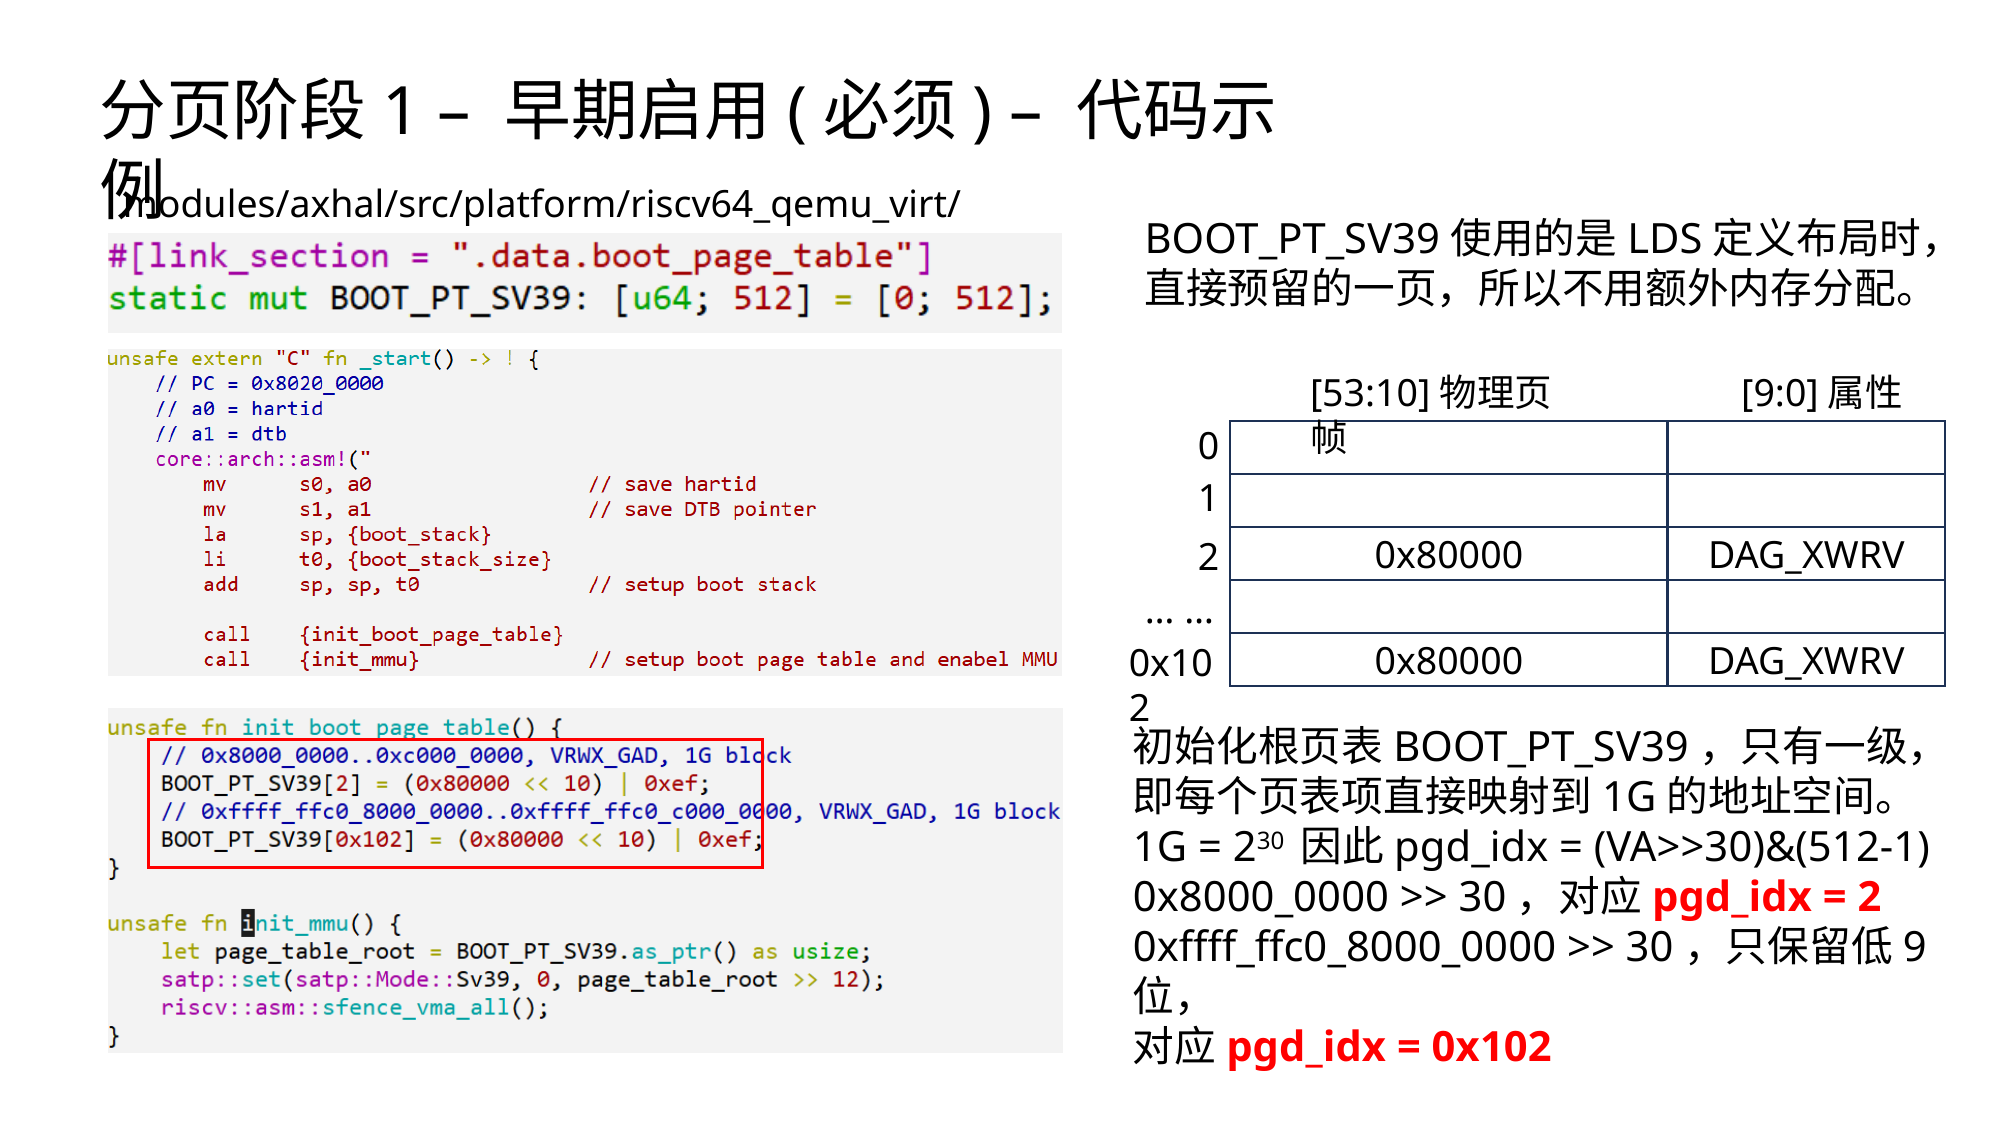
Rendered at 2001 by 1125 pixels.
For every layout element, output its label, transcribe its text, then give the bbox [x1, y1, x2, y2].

text_box modules/axhal/src/platform/riscv64_qemu_virt/boot.rs [108, 172, 1023, 233]
text_box 分页阶段1 – 早期启用(必须) – 代码示例 [84, 60, 1355, 236]
picture [108, 708, 1063, 1053]
picture [108, 233, 1062, 333]
text_box 初始化根页表BOOT_PT_SV39，只有一级，即每个页表项直接映射到1G的地址空间。 1G = 230 因此pgd_idx = (VA>>30)&(512-1) 0x8000_0000 >> 30，对应pgd_idx = 2 0xffff_ffc0_8000_0000 >> 30，只保留低9位， 对应pgd_idx = 0x102 物理页帧号 = 物理地址 >> 12，故0x80000 [1118, 712, 1963, 1125]
picture [108, 349, 1062, 676]
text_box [1113, 361, 1945, 693]
text_box BOOT_PT_SV39使用的是LDS定义布局时，直接预留的一页，所以不用额外内存分配。 [1129, 204, 1951, 319]
